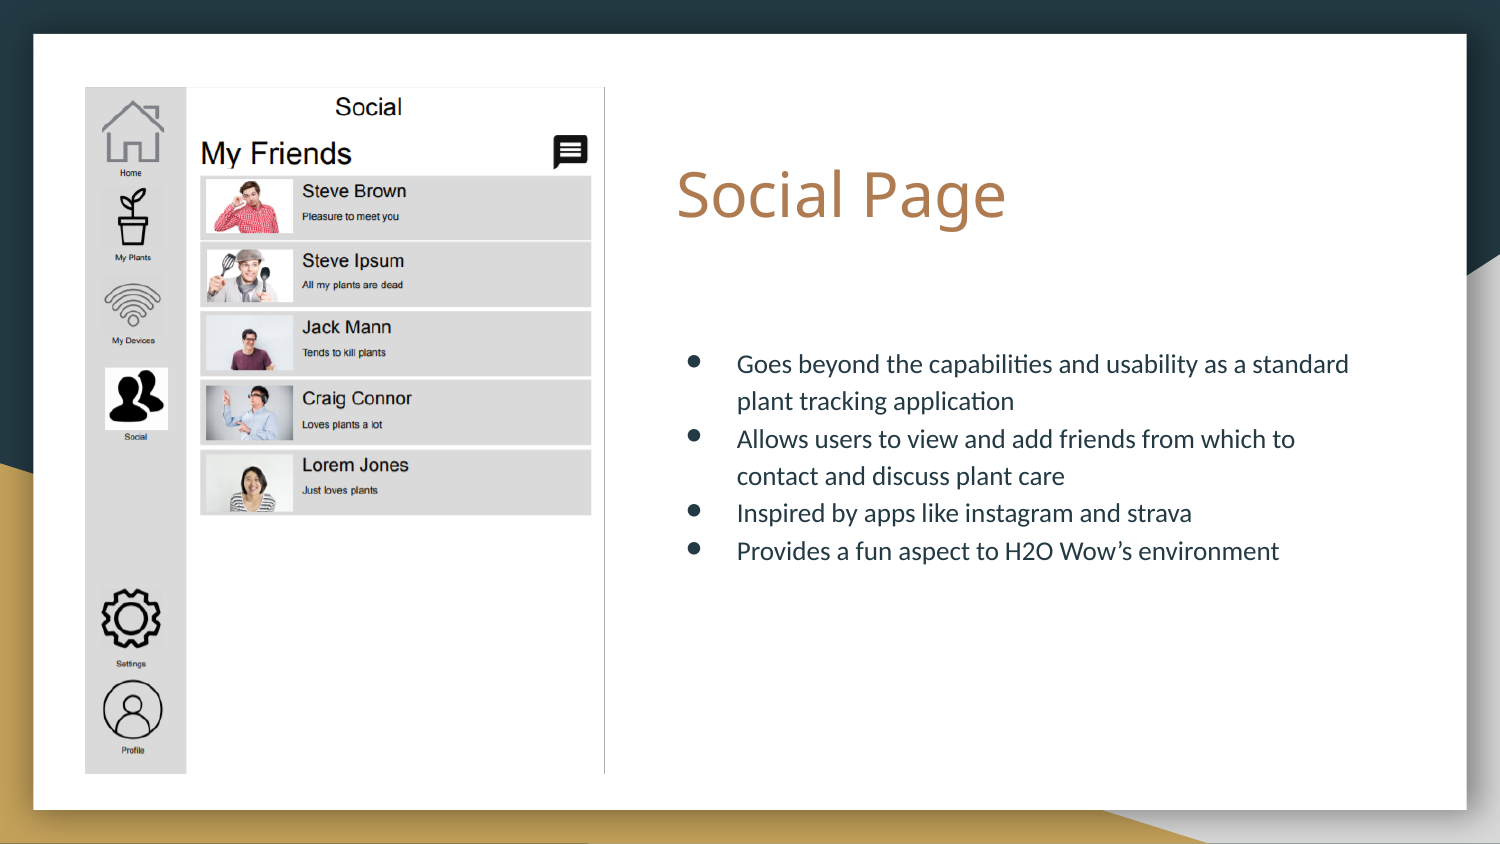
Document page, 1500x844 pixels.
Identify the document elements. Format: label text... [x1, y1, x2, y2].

picture [85, 87, 605, 775]
title Social Page [660, 140, 1310, 298]
list Goes beyond the capabilities and usability as a standard plant tracking application Allows users to view and add friends from which to contact and discuss plant care Inspired by apps like instagram and strava Provides a fun aspect to H2O Wow’s environment [646, 326, 1366, 729]
